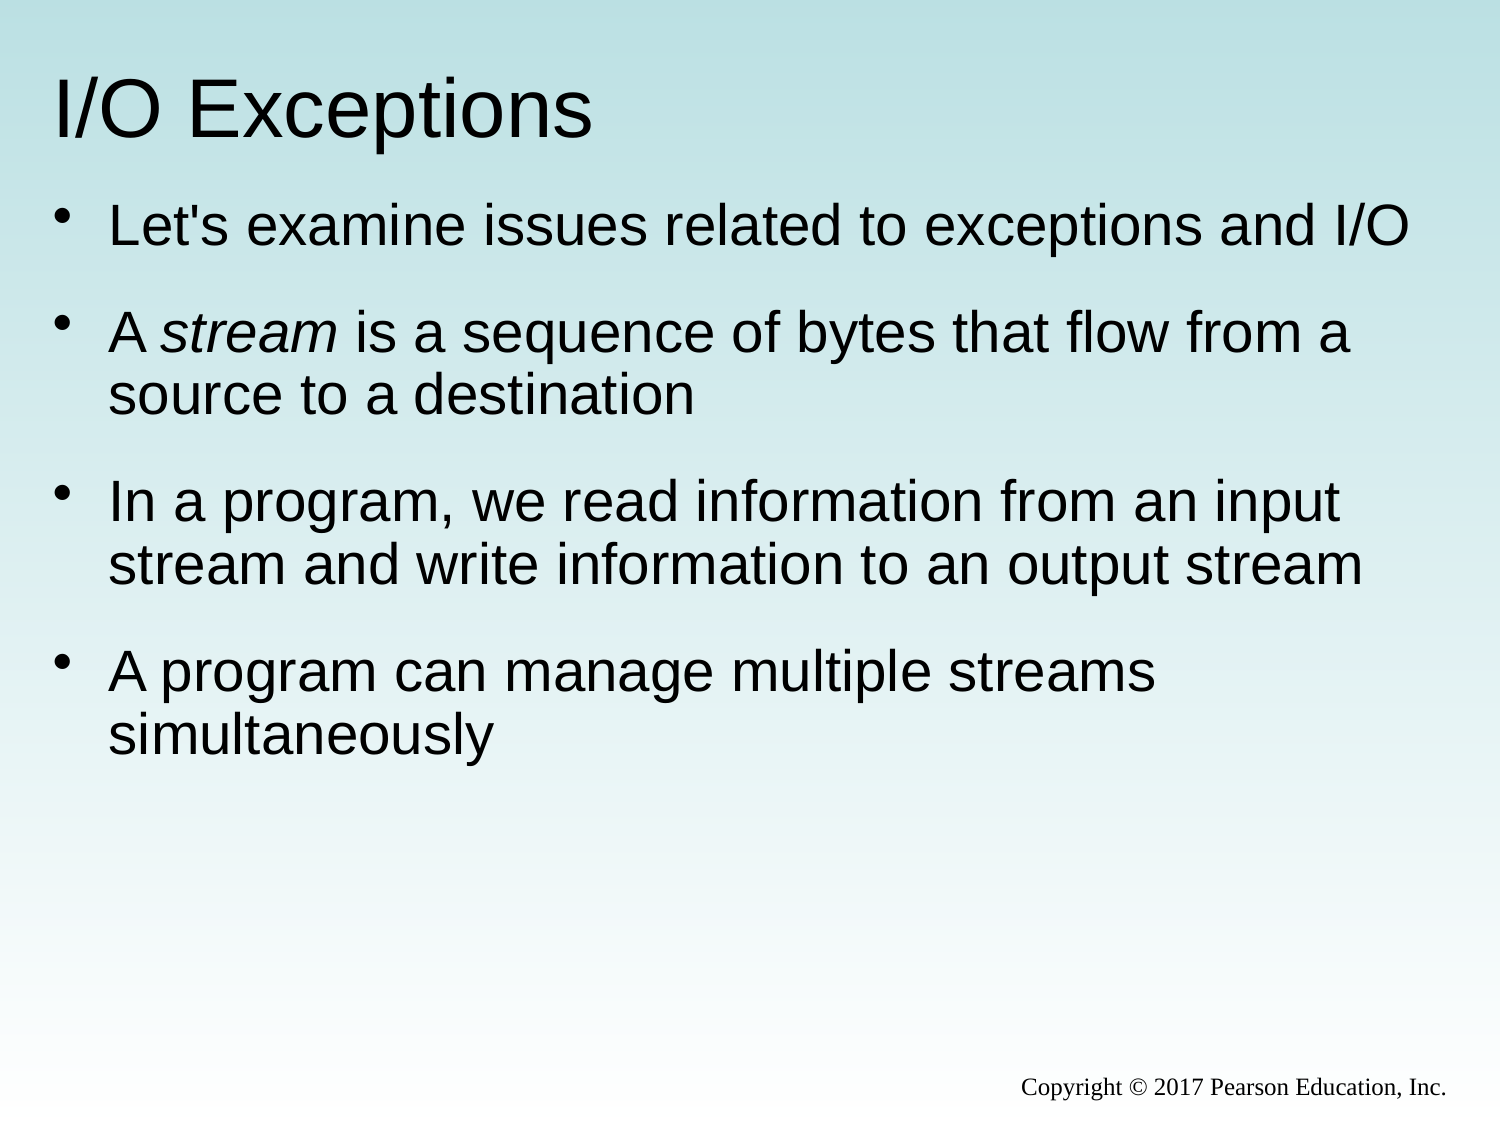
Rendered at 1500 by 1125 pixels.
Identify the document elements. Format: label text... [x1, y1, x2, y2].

title I/O Exceptions [37, 45, 1463, 163]
footer Copyright © 2017 Pearson Education, Inc. [549, 1062, 1463, 1114]
list Let's examine issues related to exceptions and I/O A stream is a sequence of bytes that flow from a source to a destination In a program, we read information from an input stream and write information to an output stream A program can manage multiple streams simultaneously [37, 187, 1438, 900]
